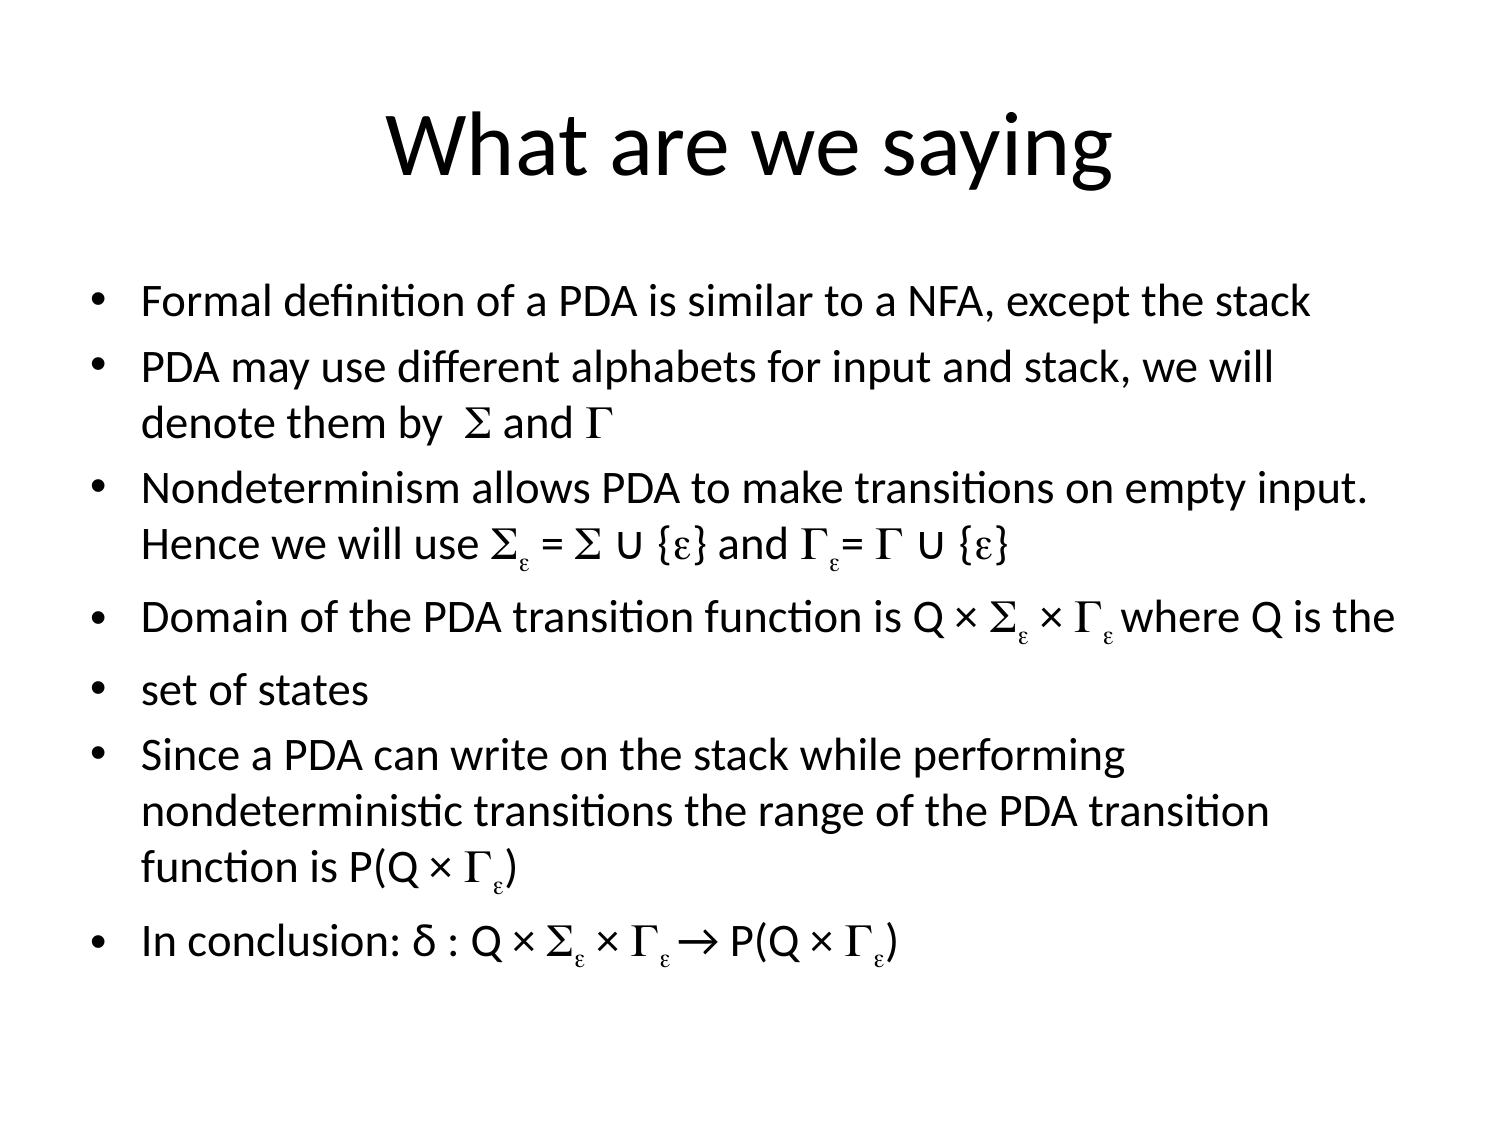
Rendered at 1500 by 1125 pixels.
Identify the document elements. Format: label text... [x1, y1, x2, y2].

list Formal definition of a PDA is similar to a NFA, except the stack PDA may use different alphabets for input and stack, we will denote them by  and  Nondeterminism allows PDA to make transitions on empty input. Hence we will use  =  ∪ {} and =  ∪ {} Domain of the PDA transition function is Q ×  ×  where Q is the set of states Since a PDA can write on the stack while performing nondeterministic transitions the range of the PDA transition function is P(Q × ) In conclusion: δ : Q ×  ×  → P(Q × ) [75, 262, 1425, 1005]
title What are we saying [75, 45, 1425, 233]
